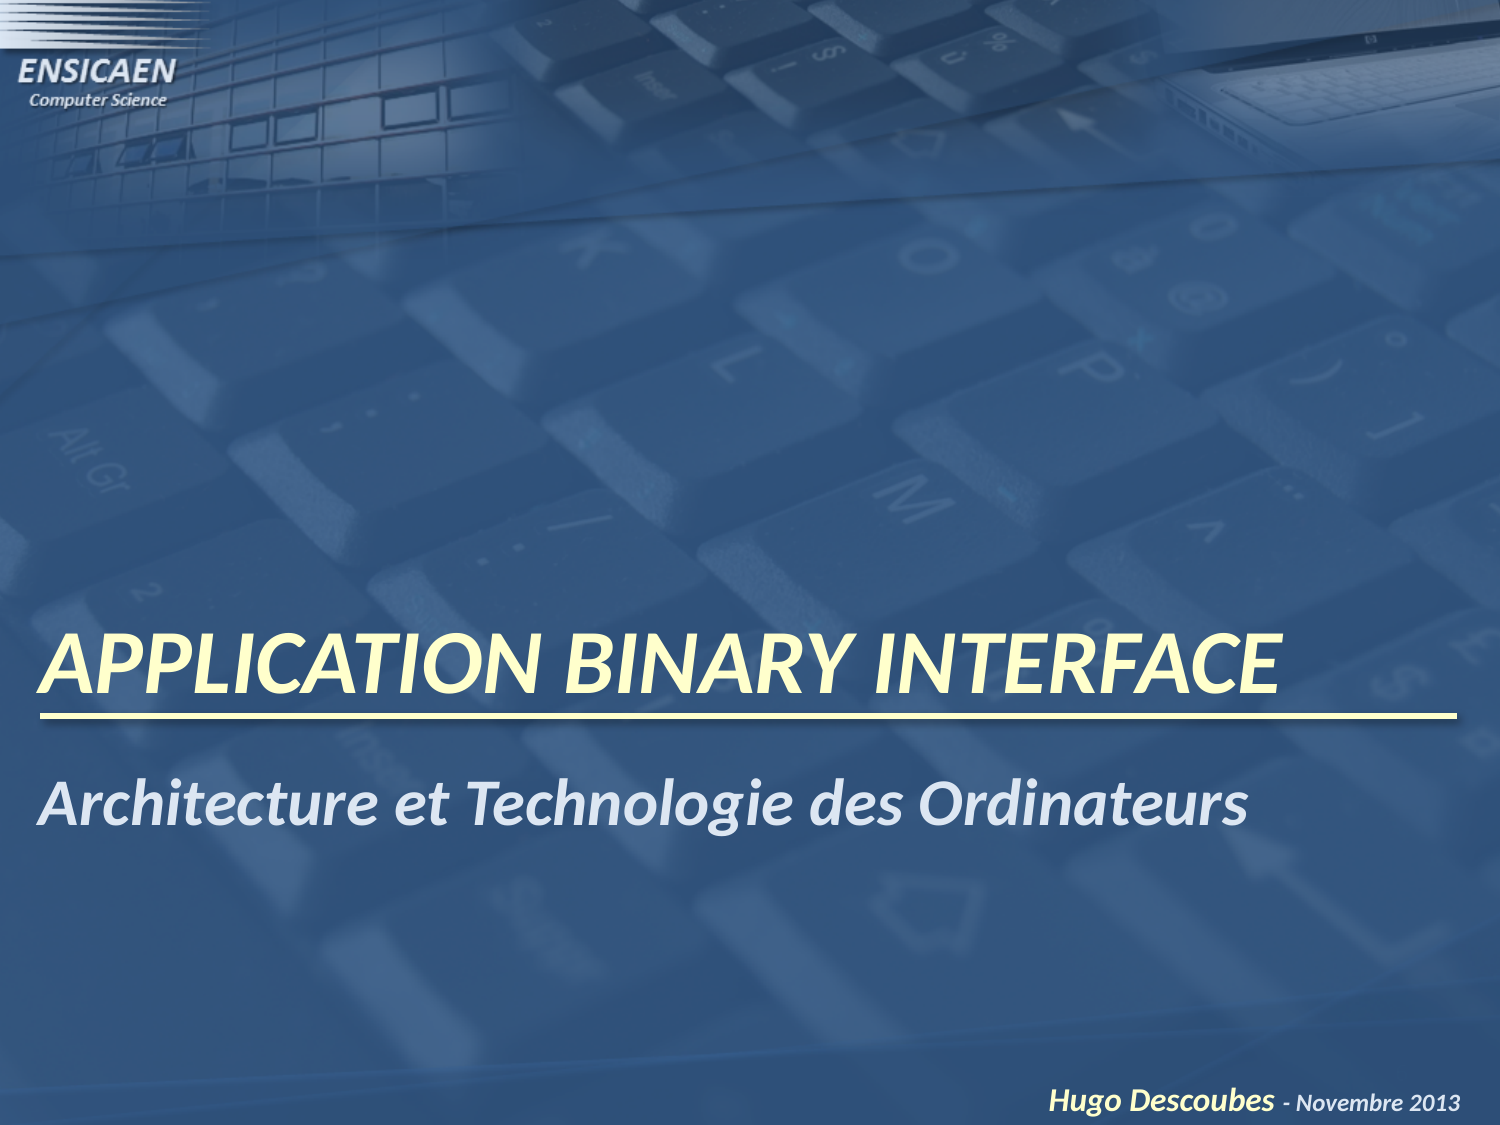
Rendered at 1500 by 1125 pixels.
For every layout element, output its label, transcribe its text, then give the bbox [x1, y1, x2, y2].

picture [0, 0, 1500, 1125]
title APPLICATION BINARY INTERFACE [24, 597, 1458, 716]
text_box Architecture et Technologie des Ordinateurs [24, 751, 1500, 847]
text_box Hugo Descoubes - Novembre 2013 [1033, 1070, 1500, 1125]
